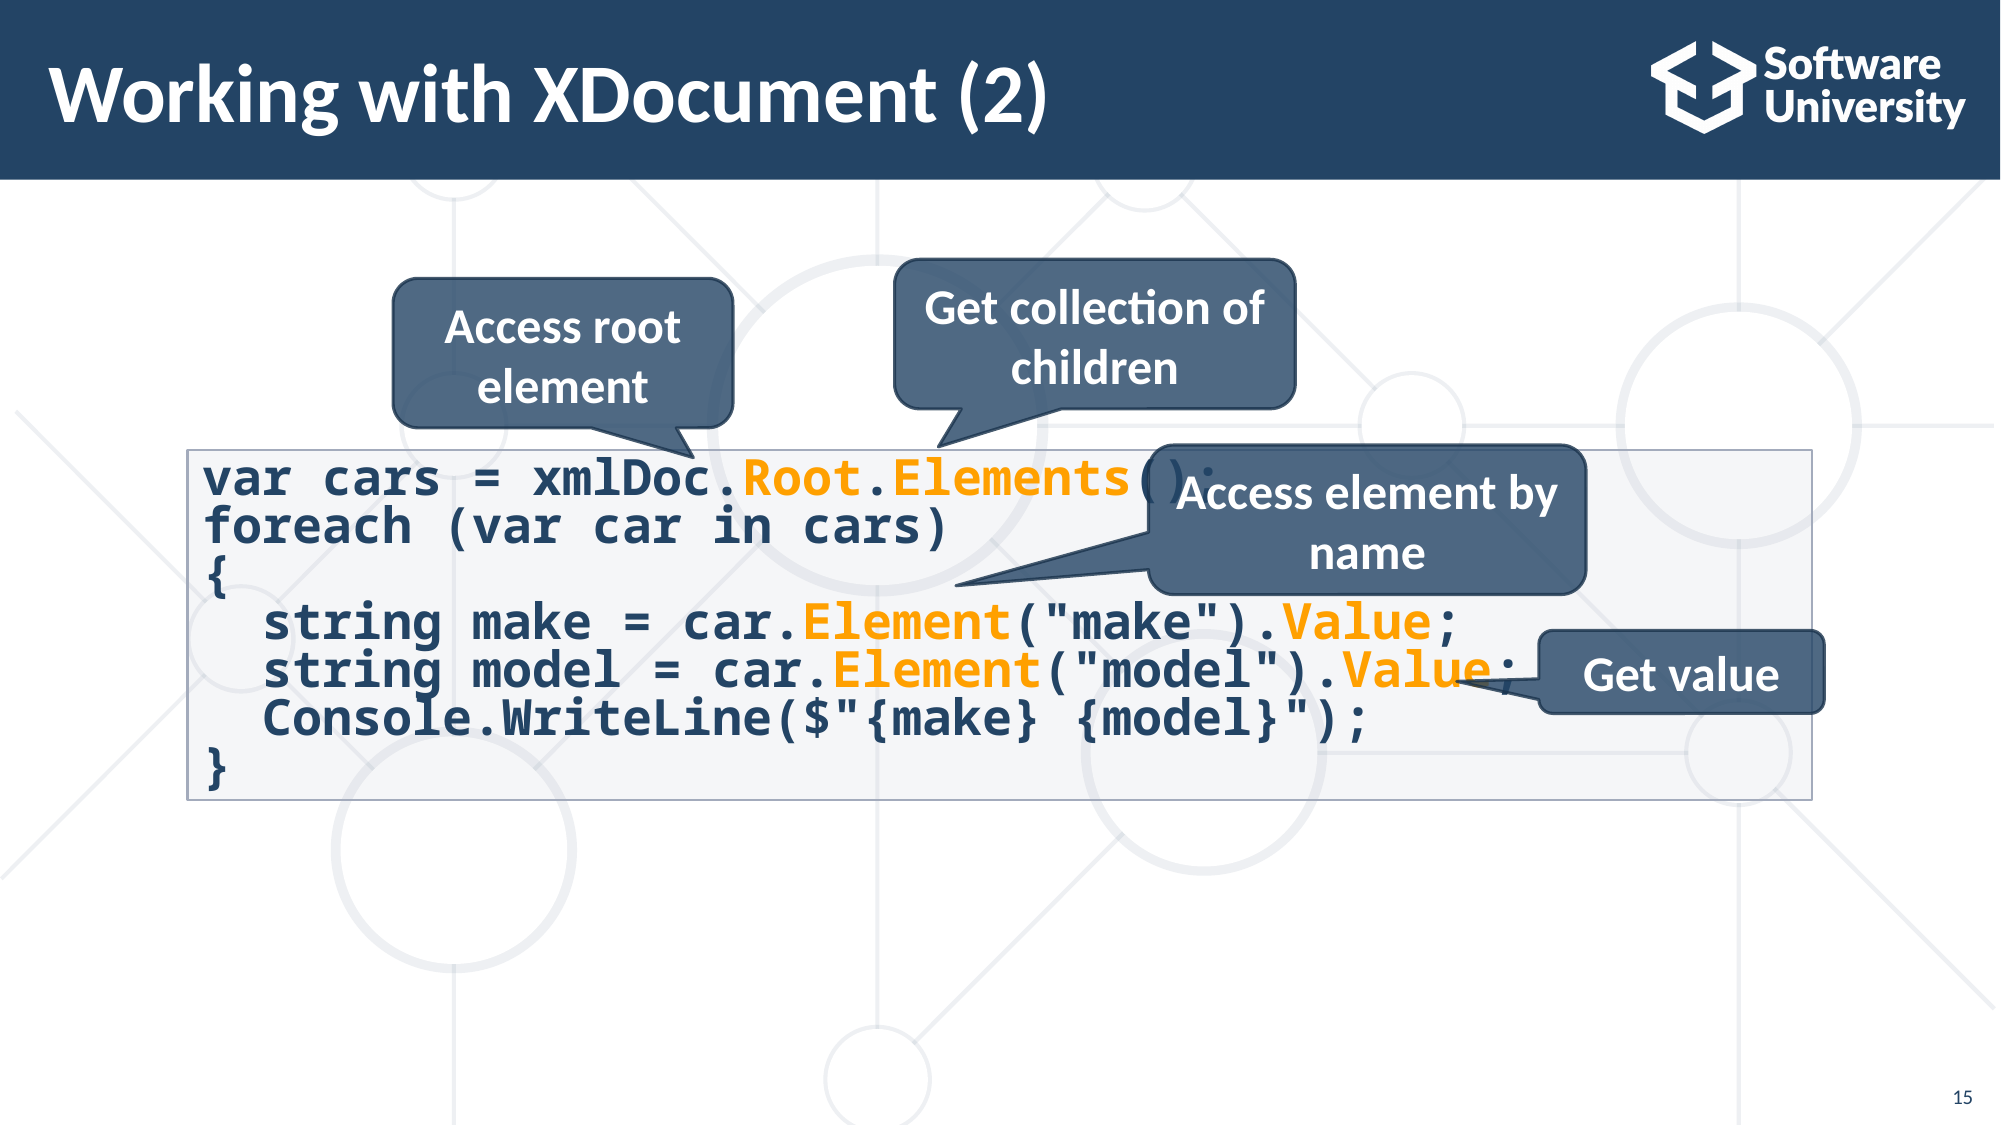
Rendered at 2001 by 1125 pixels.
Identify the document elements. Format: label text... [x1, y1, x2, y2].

text_box Get collection of children [892, 257, 1298, 449]
text_box Get value [1454, 628, 1827, 716]
text_box var cars = xmlDoc.Root.Elements(); foreach (var car in cars) { string make = car.Element("make").Value; string model = car.Element("model").Value; Console.WriteLine($"{make} {model}"); } [187, 450, 1813, 801]
picture [1651, 41, 1966, 134]
slide_number 15 [1927, 1067, 1989, 1117]
title Working with XDocument (2) [31, 16, 1625, 162]
text_box Access element by name [953, 442, 1589, 597]
text_box Access root element [390, 276, 736, 460]
